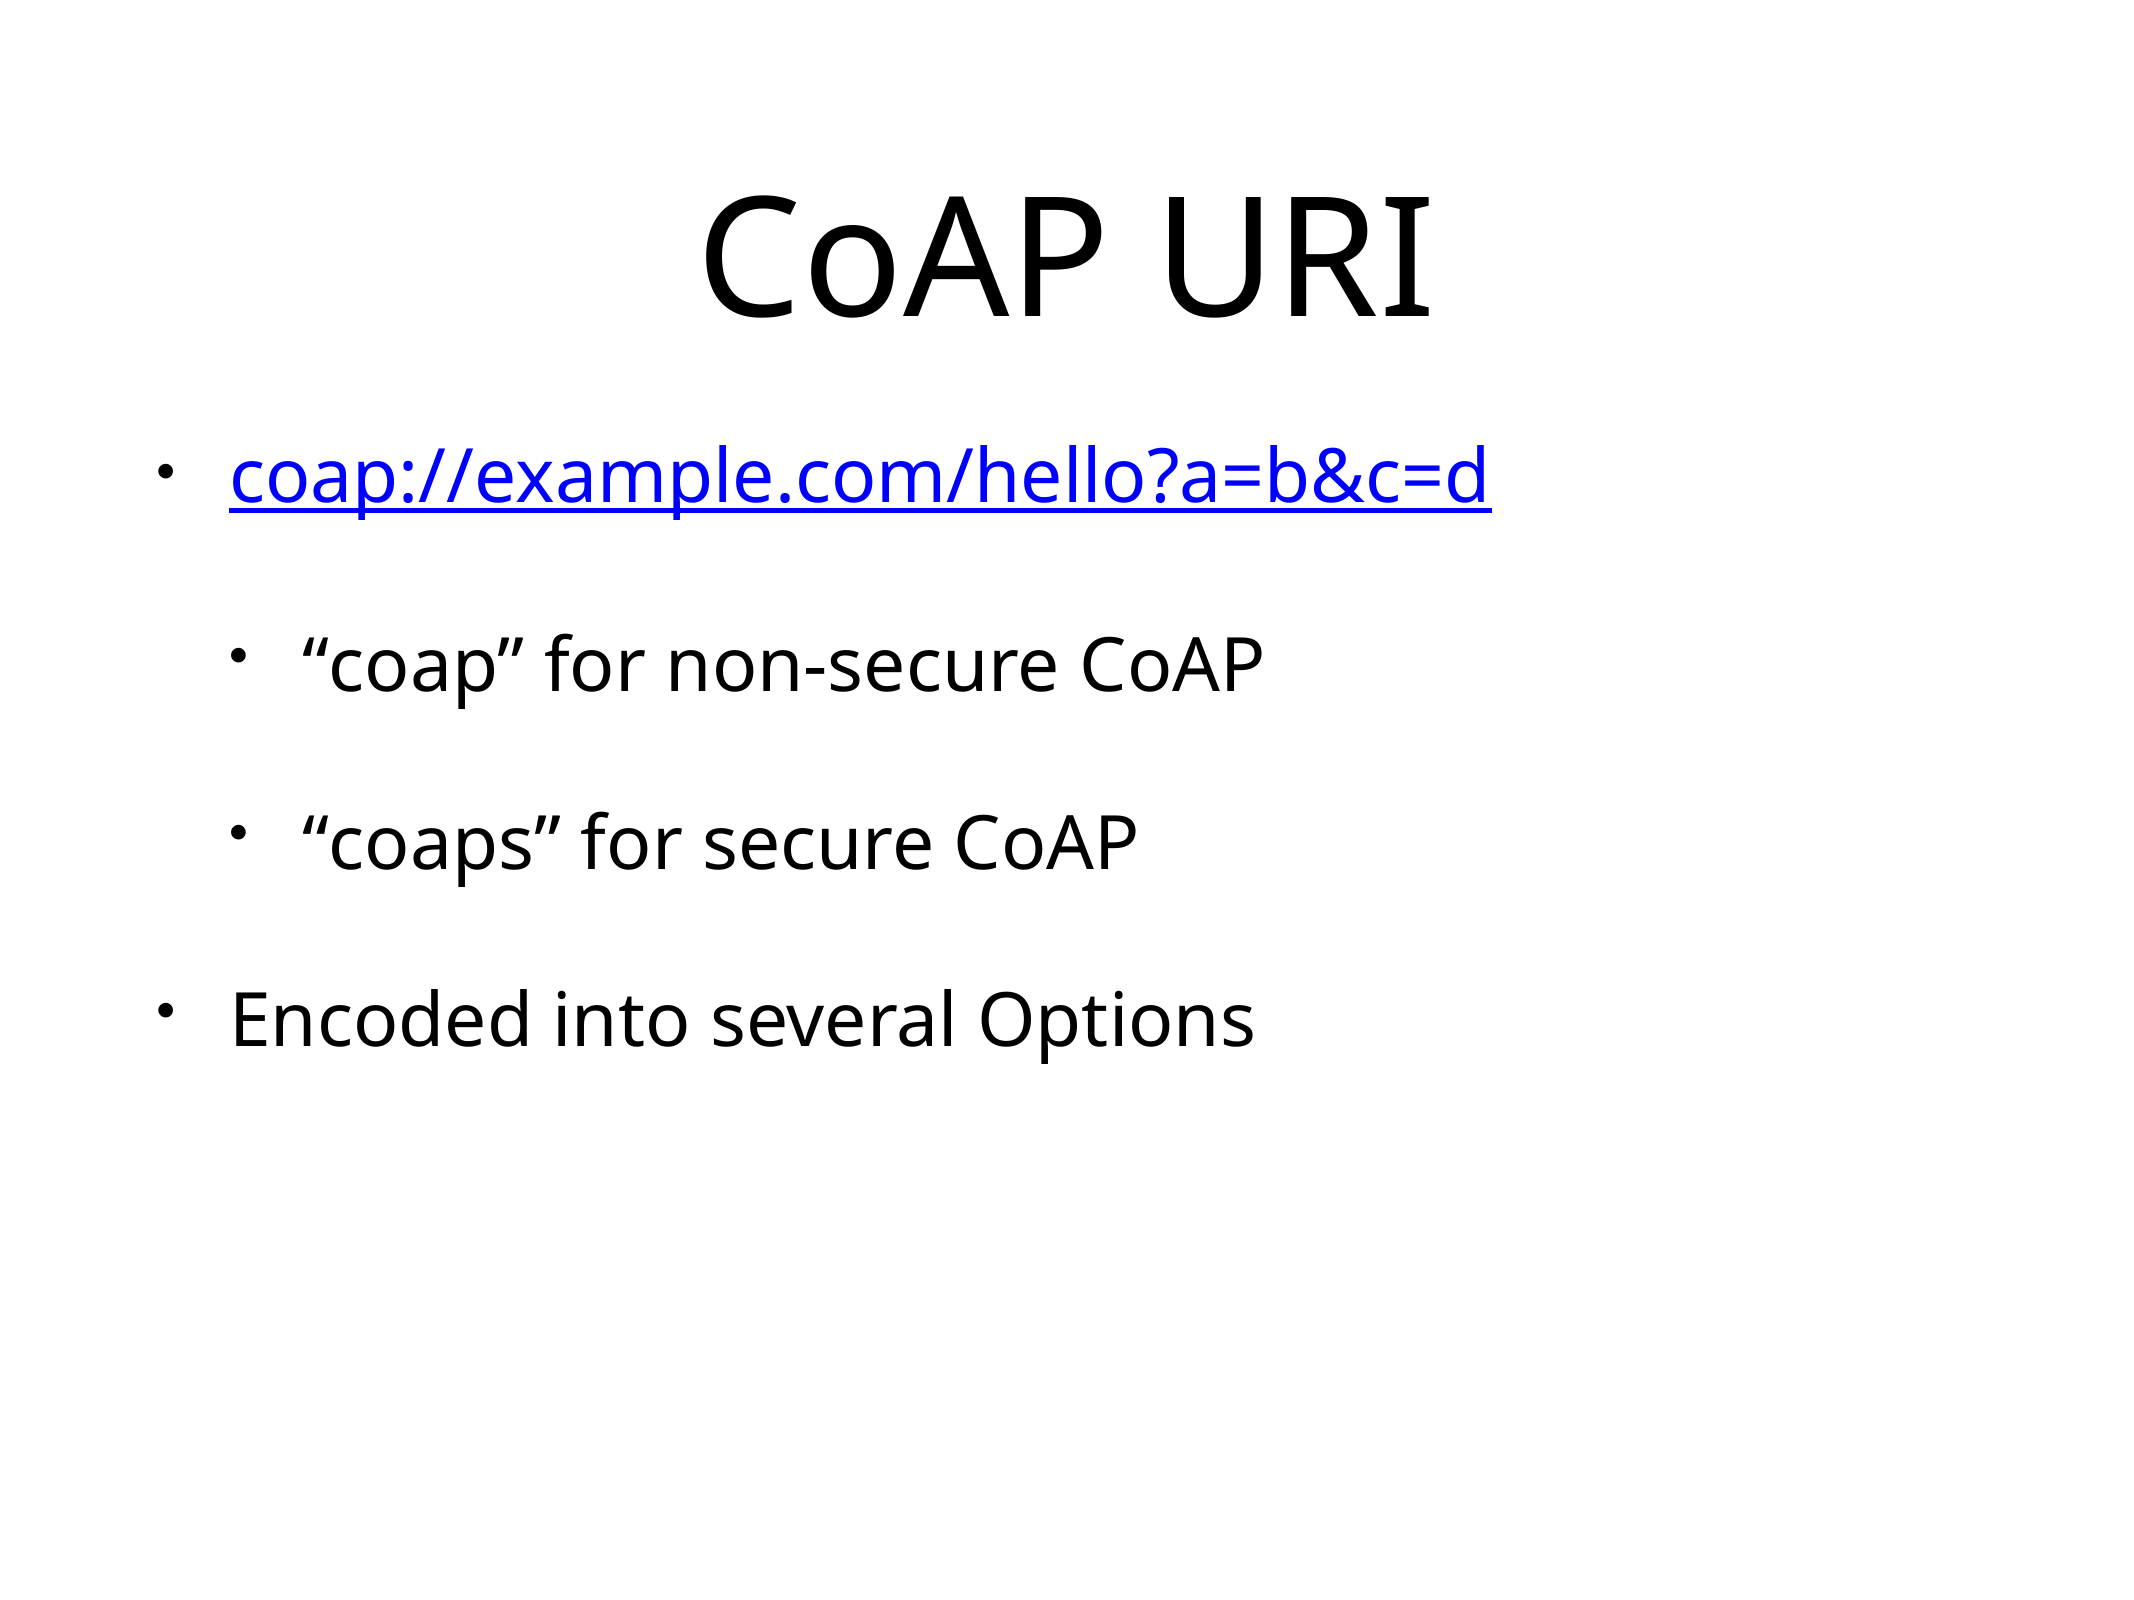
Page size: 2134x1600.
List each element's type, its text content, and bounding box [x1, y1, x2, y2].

title CoAP URI [155, 72, 1978, 426]
list coap://example.com/hello?a=b&c=d “coap” for non-secure CoAP “coaps” for secure CoAP Encoded into several Options [155, 426, 1978, 1459]
